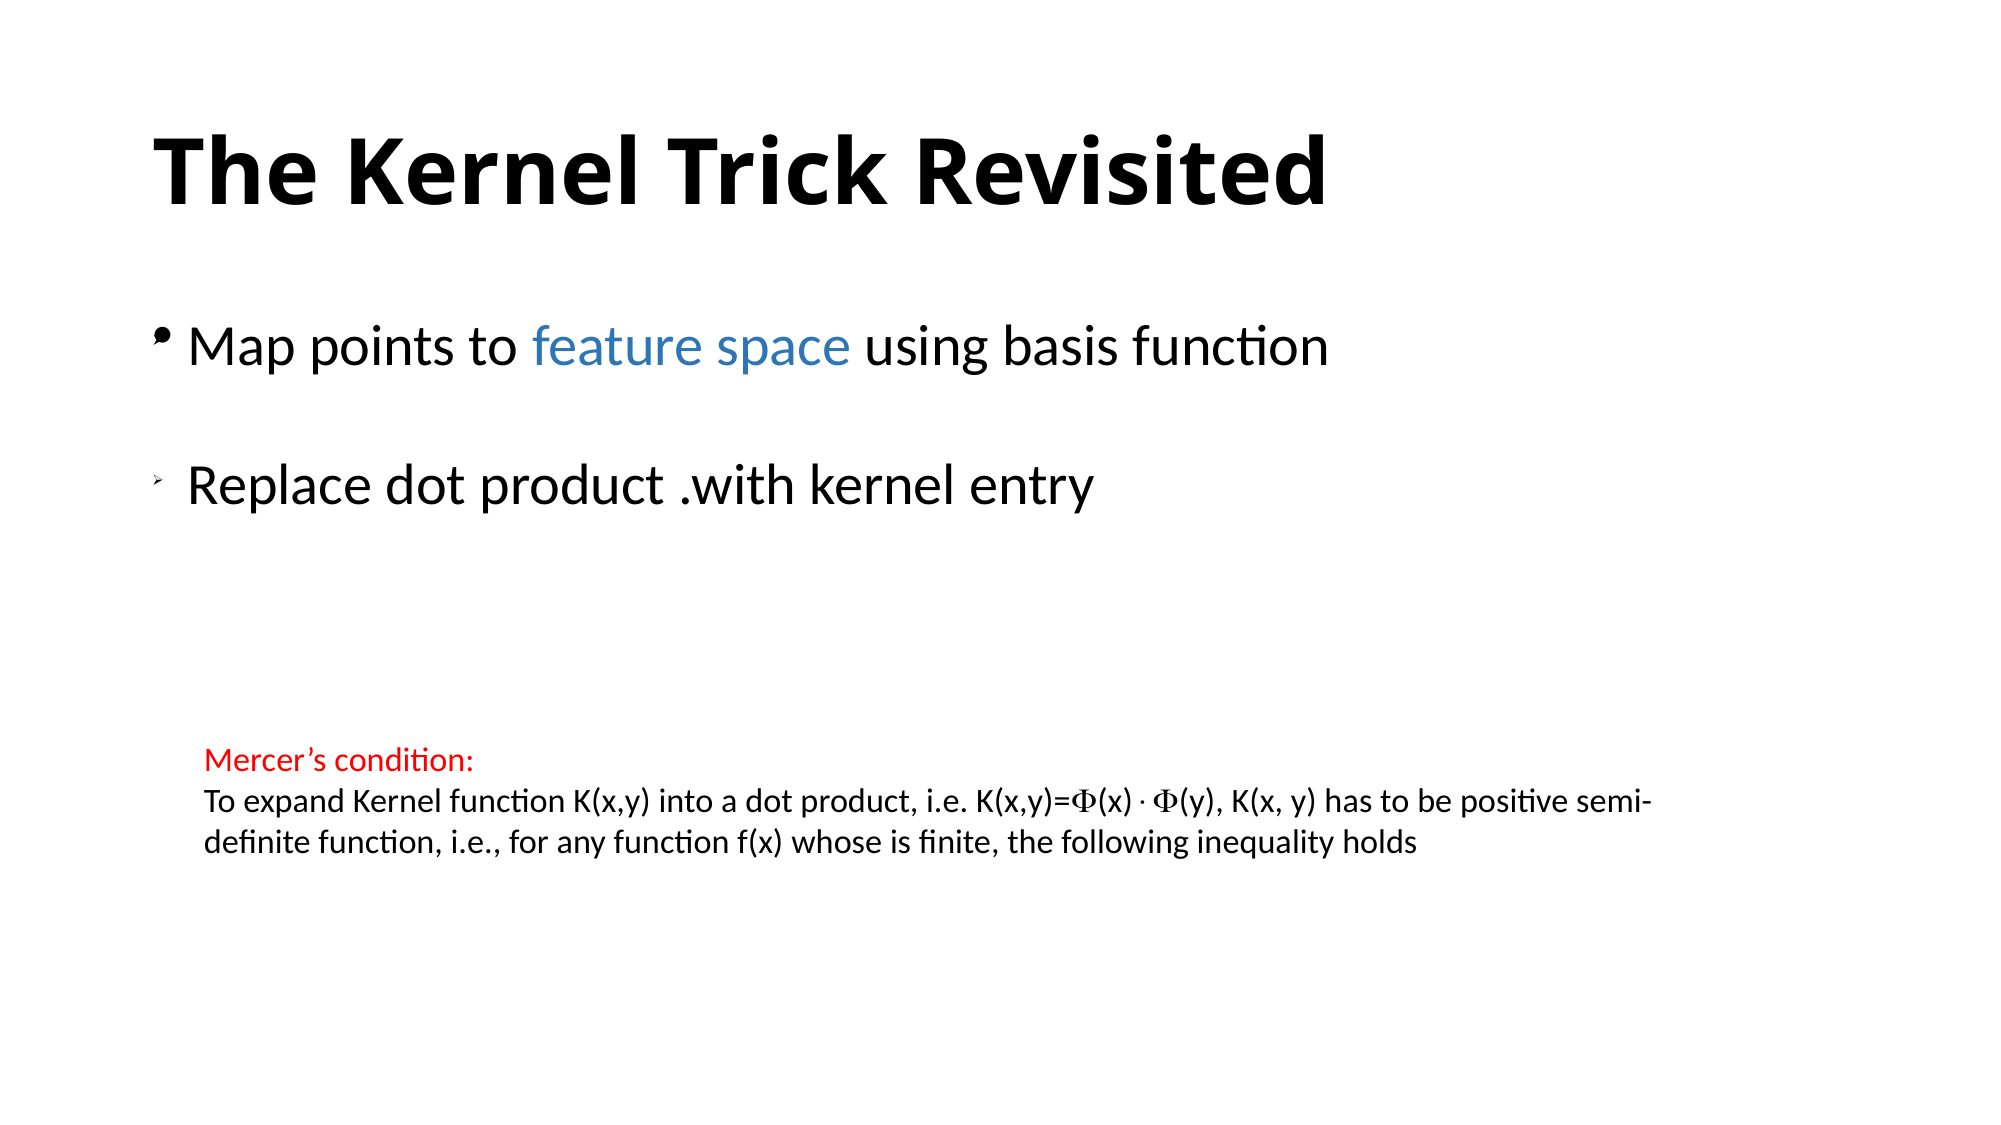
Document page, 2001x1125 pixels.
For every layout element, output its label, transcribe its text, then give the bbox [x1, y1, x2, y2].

text_box [137, 299, 1863, 1014]
text_box Mercer’s condition: To expand Kernel function K(x,y) into a dot product, i.e. K(x,y)=(x)(y), K(x, y) has to be positive semi-definite function, i.e., for any function f(x) whose is finite, the following inequality holds [189, 730, 1761, 990]
text_box The Kernel Trick Revisited [137, 59, 1863, 278]
